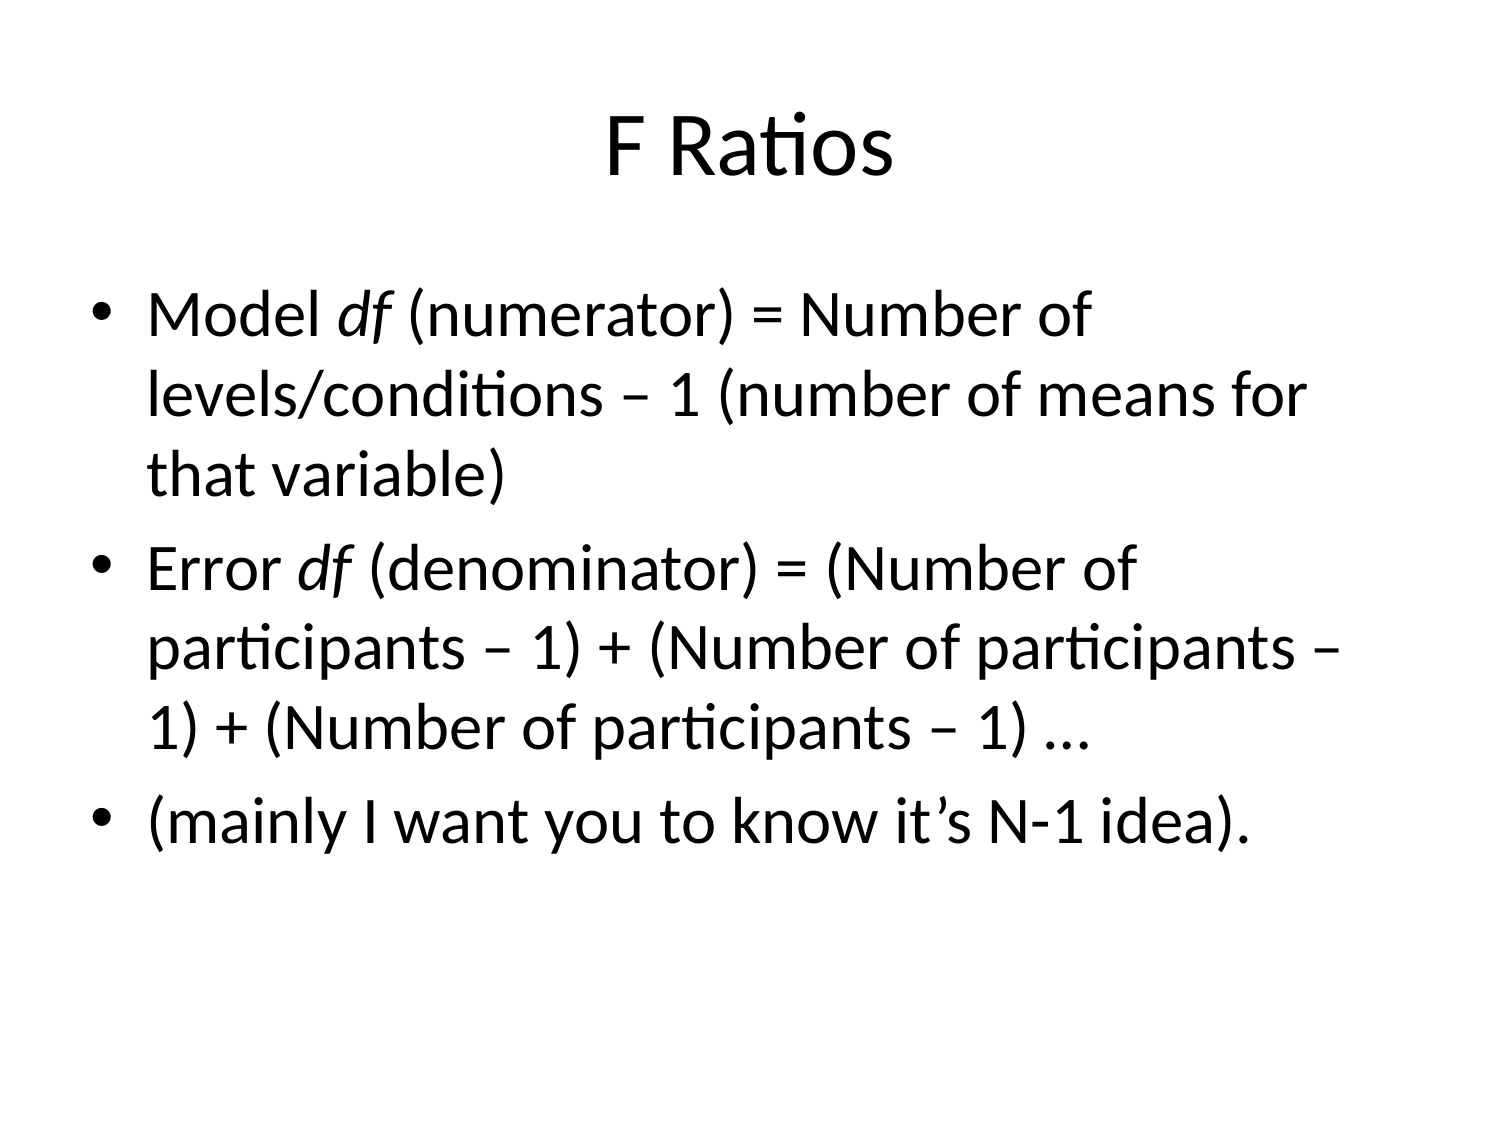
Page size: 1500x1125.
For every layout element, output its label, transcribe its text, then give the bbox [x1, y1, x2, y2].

list Model df (numerator) = Number of levels/conditions – 1 (number of means for that variable) Error df (denominator) = (Number of participants – 1) + (Number of participants – 1) + (Number of participants – 1) … (mainly I want you to know it’s N-1 idea). [75, 262, 1425, 1005]
title F Ratios [75, 45, 1425, 233]
